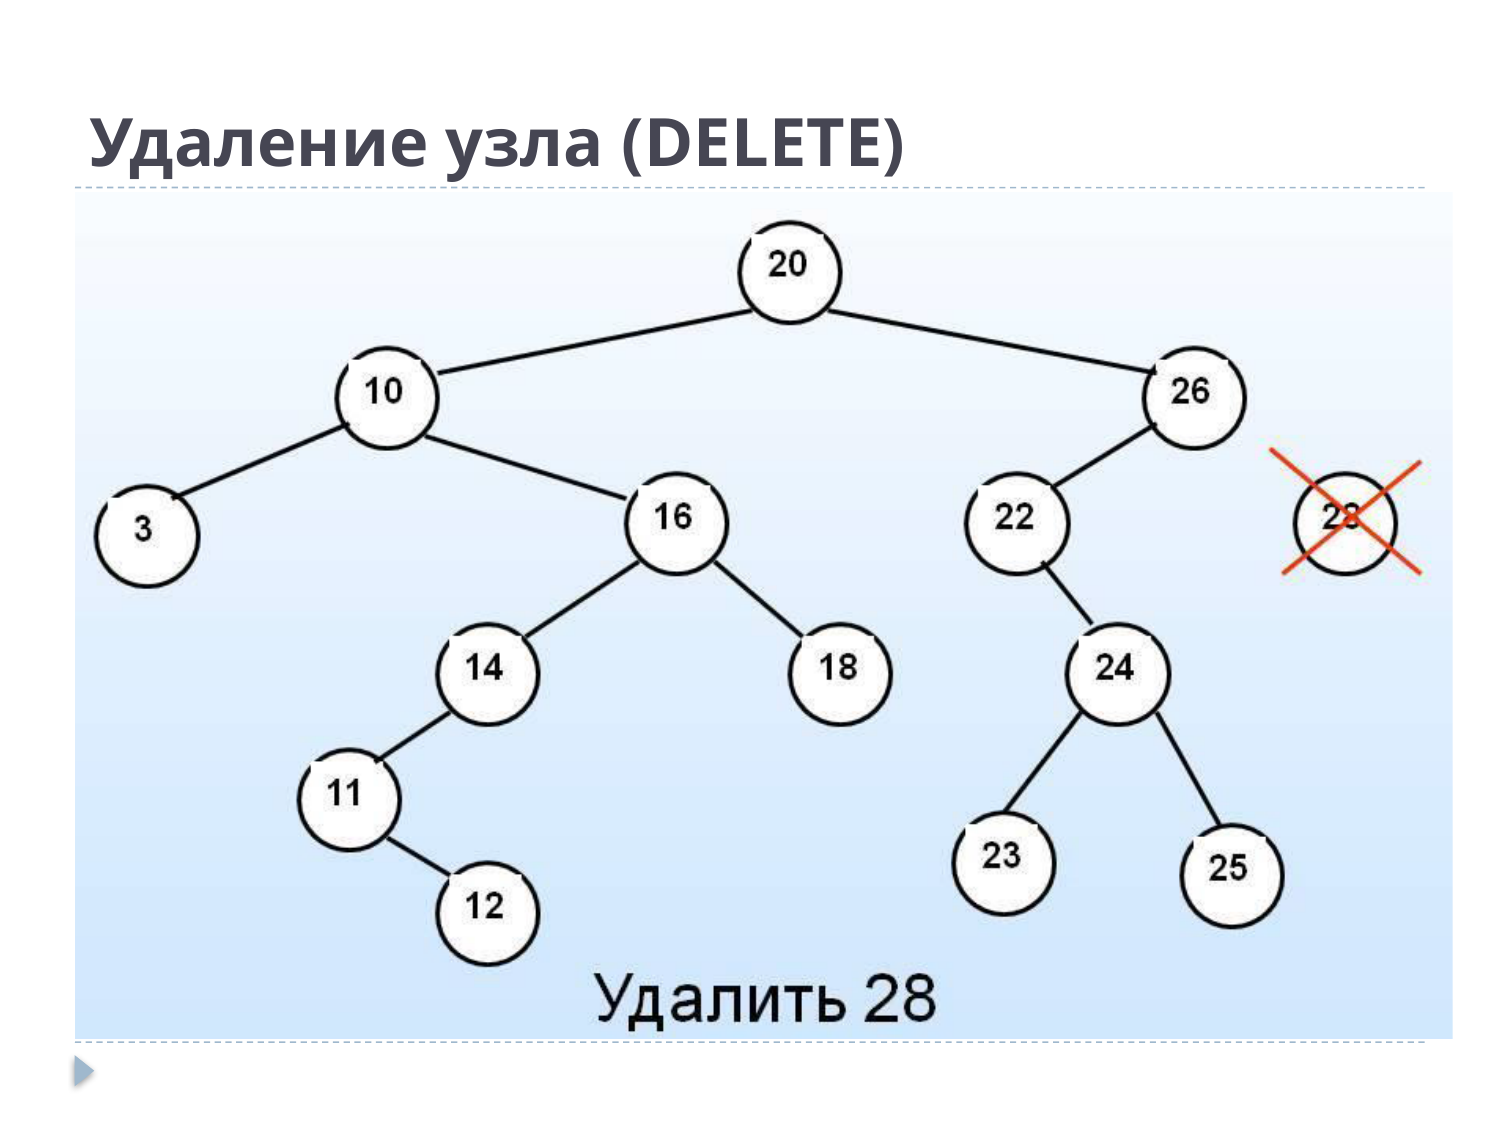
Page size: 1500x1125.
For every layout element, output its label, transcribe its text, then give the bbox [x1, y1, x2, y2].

picture [74, 192, 1453, 1039]
title Удаление узла (DELETE) [75, 24, 1425, 188]
